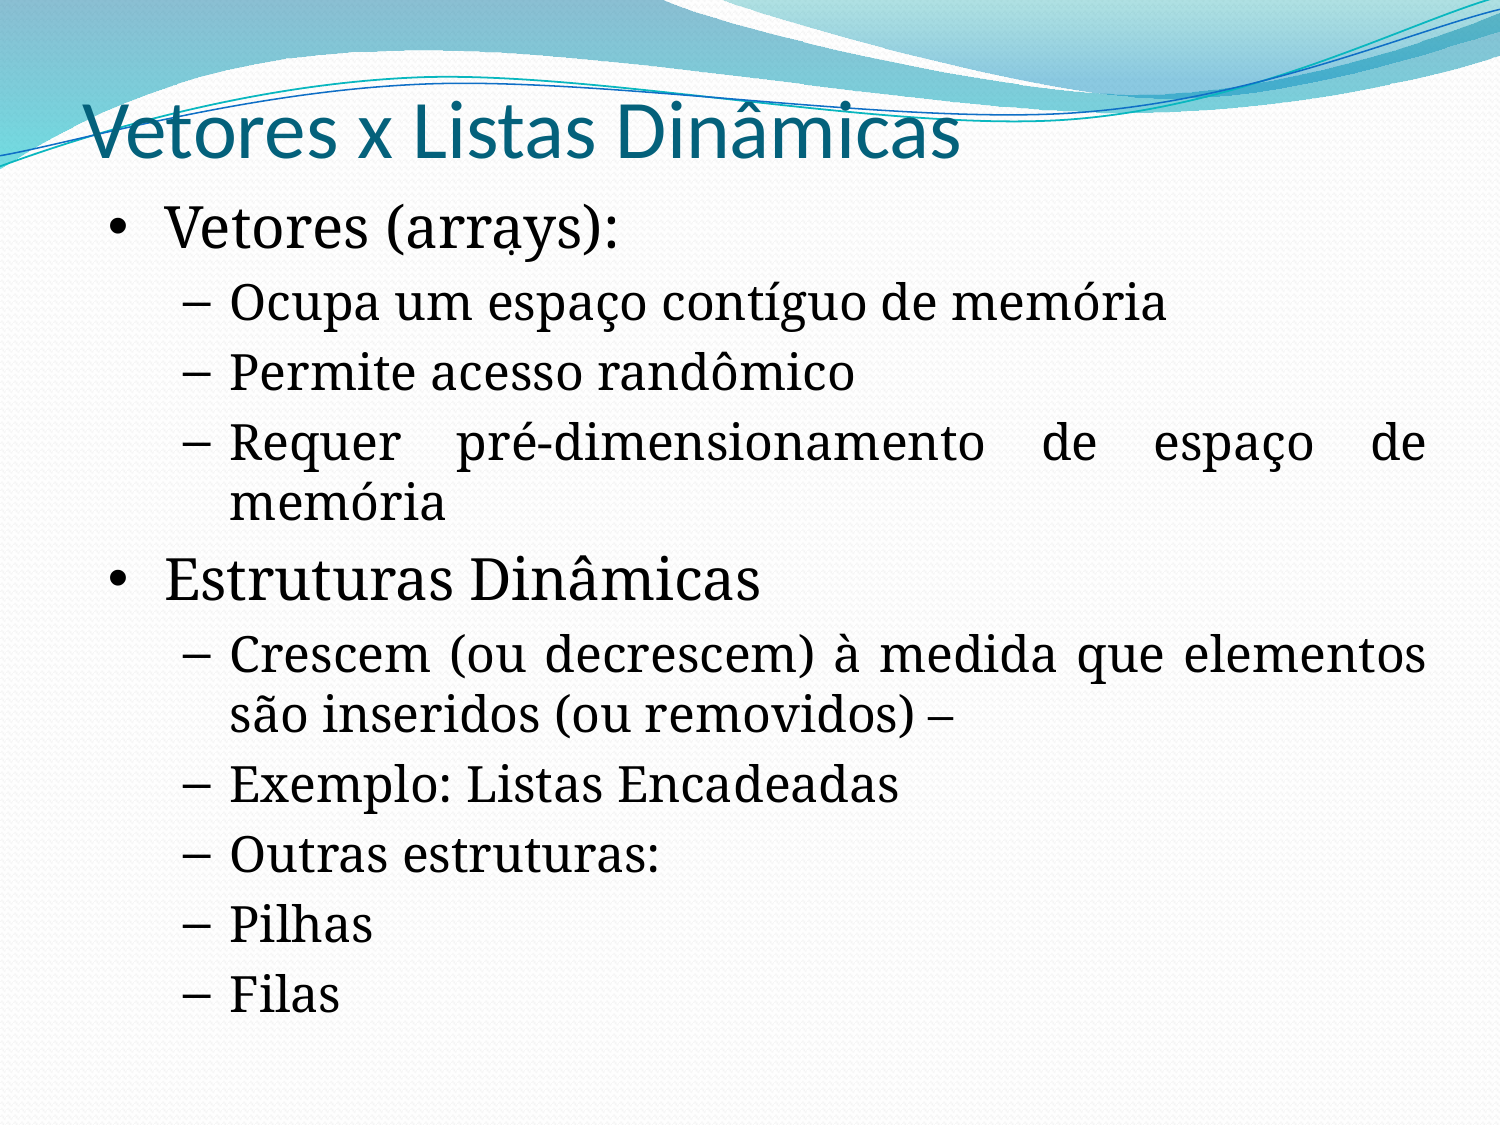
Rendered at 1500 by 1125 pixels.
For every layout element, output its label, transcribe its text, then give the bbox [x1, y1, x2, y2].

text_box Vetores (arrays): Ocupa um espaço contíguo de memória Permite acesso randômico Requer pré-dimensionamento de espaço de memória Estruturas Dinâmicas Crescem (ou decrescem) à medida que elementos são inseridos (ou removidos) – Exemplo: Listas Encadeadas Outras estruturas: Pilhas Filas [92, 183, 1443, 953]
title Vetores x Listas Dinâmicas [82, 35, 1432, 176]
